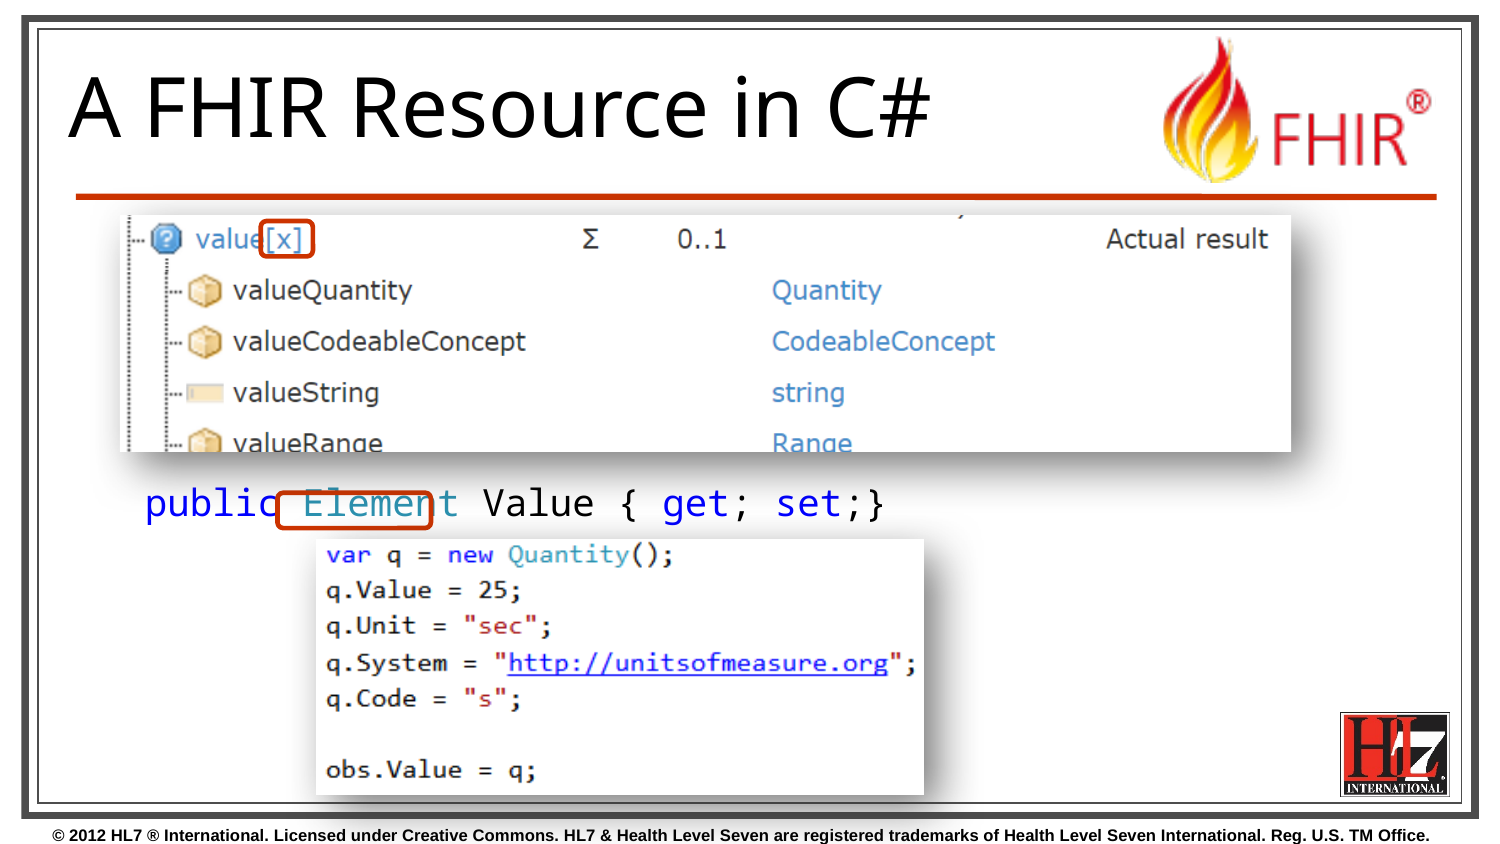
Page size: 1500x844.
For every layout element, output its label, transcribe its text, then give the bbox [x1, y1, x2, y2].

picture [316, 539, 924, 795]
picture [1163, 36, 1436, 183]
picture [119, 215, 1292, 452]
text_box [277, 501, 431, 529]
list public Element Value { get; set;} [431, 225, 1438, 777]
title A FHIR Resource in C# [53, 40, 1128, 187]
list public Element Value { get; set;} [62, 225, 328, 777]
picture [1340, 712, 1450, 797]
